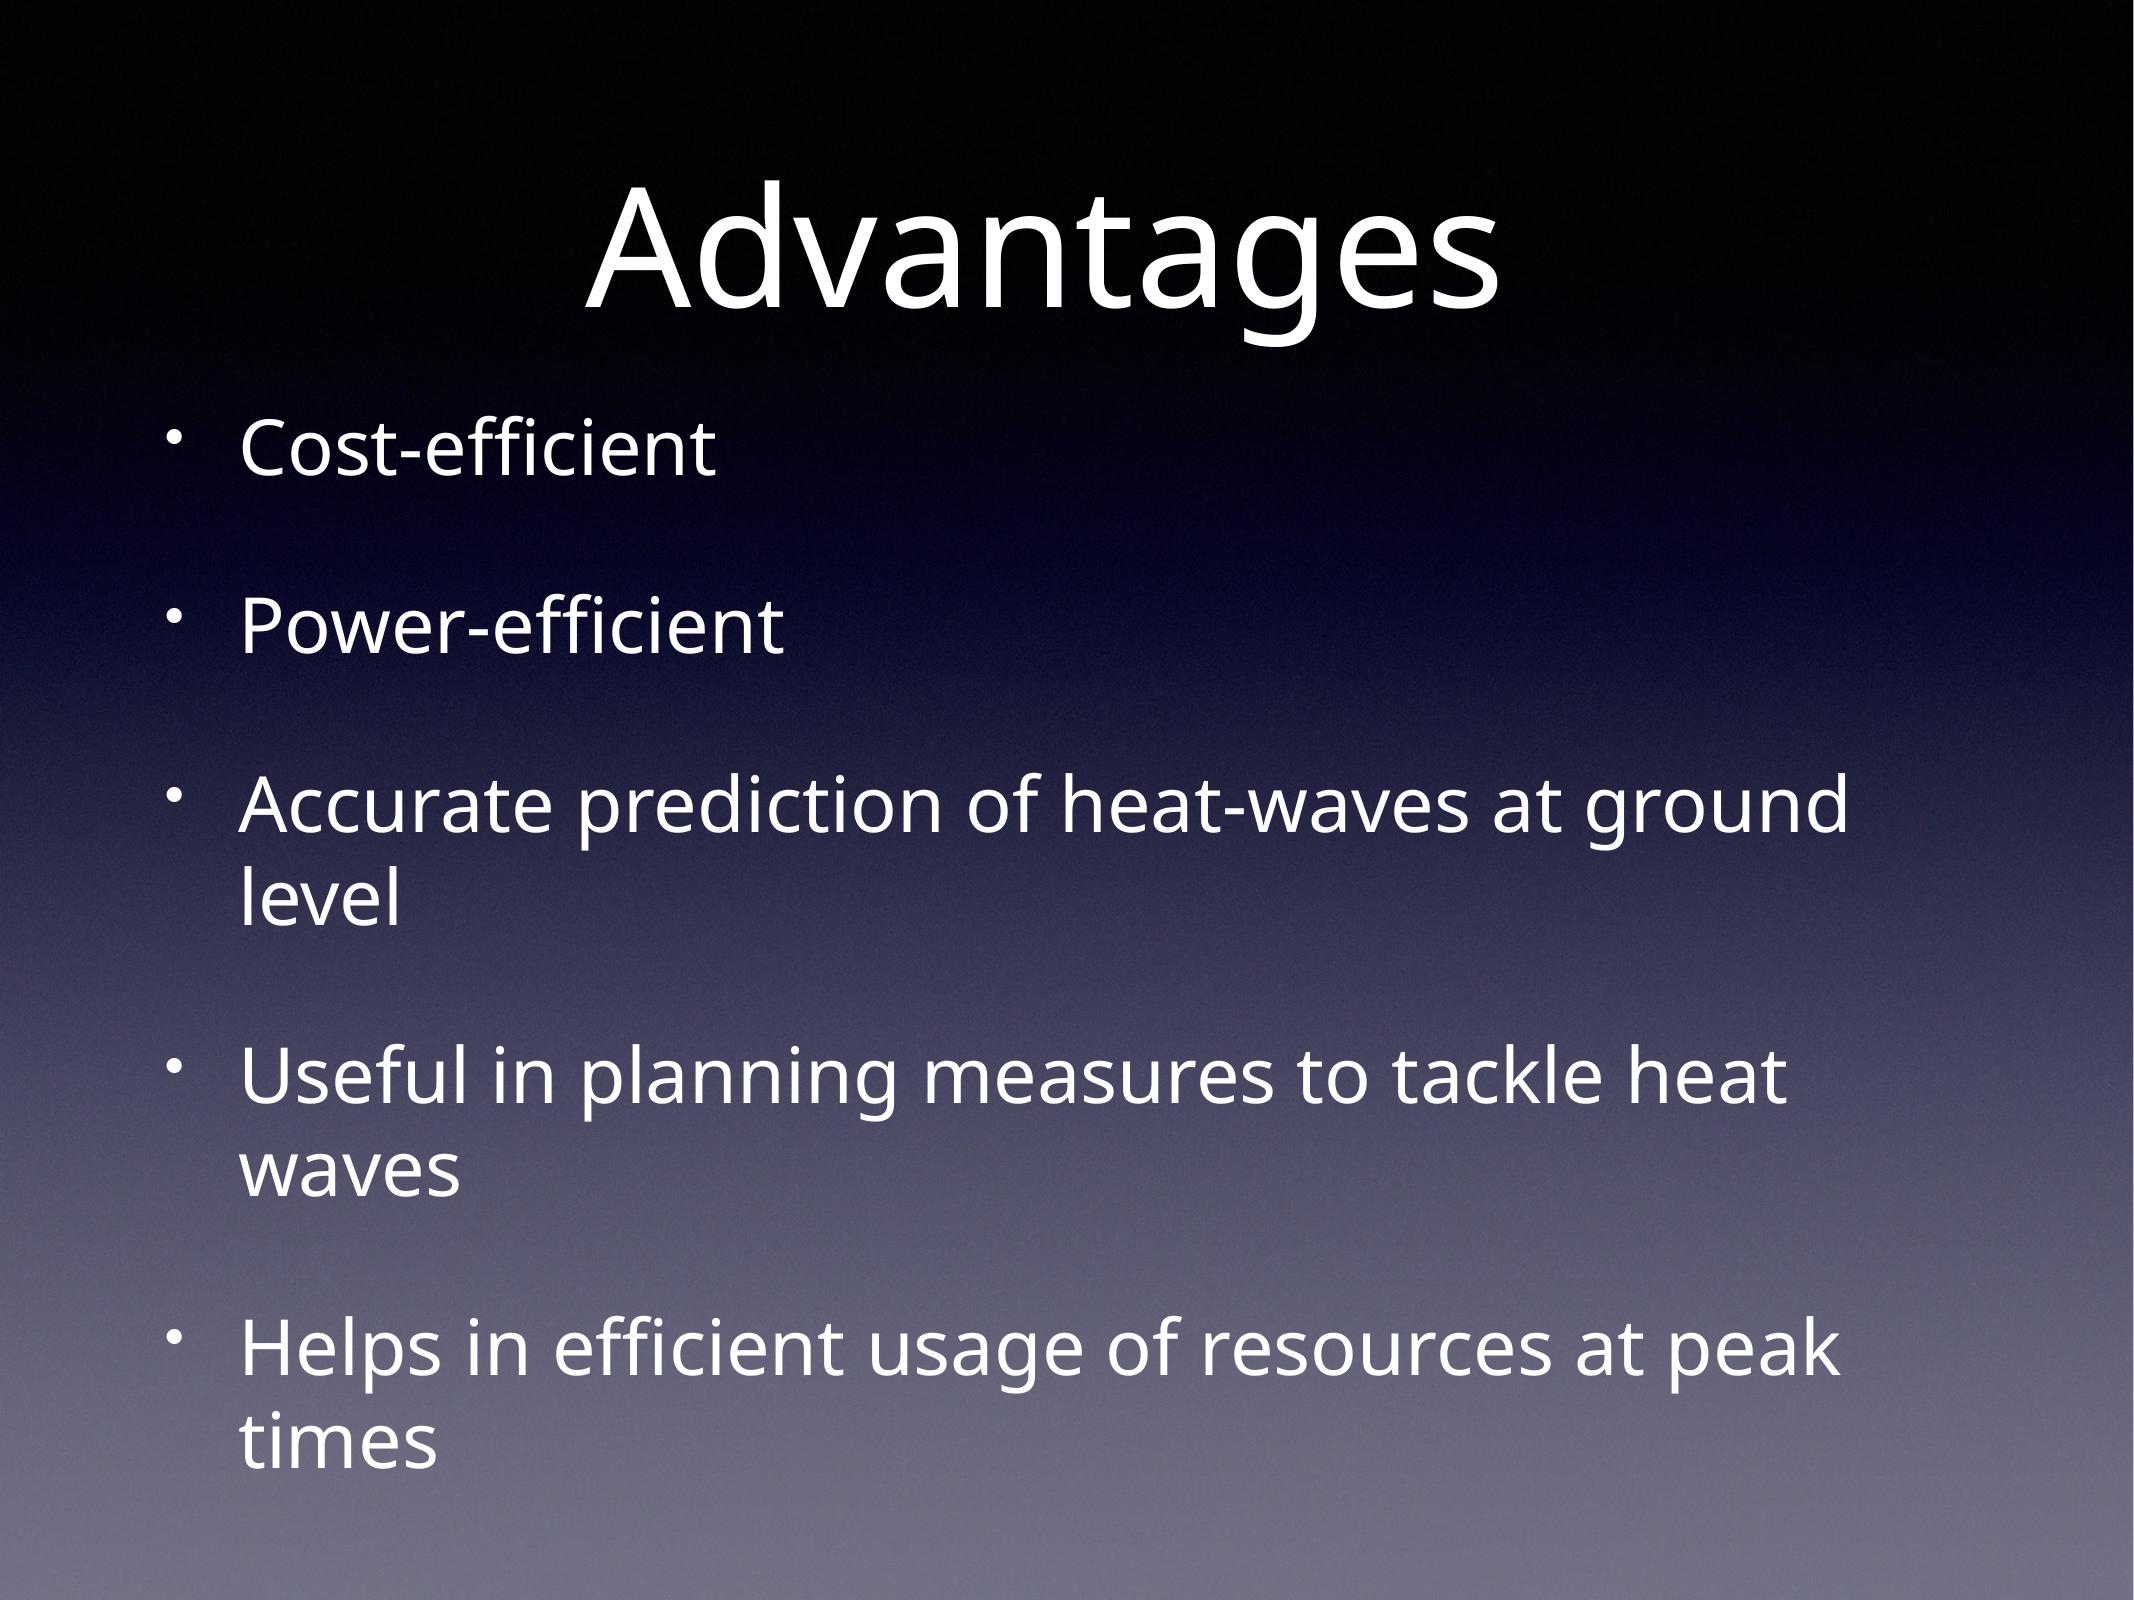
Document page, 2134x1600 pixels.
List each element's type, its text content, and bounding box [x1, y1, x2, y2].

list Cost-efficient Power-efficient Accurate prediction of heat-waves at ground level Useful in planning measures to tackle heat waves Helps in efficient usage of resources at peak times [155, 424, 1978, 1457]
title Advantages [155, 66, 1978, 416]
picture [0, 0, 2134, 1600]
